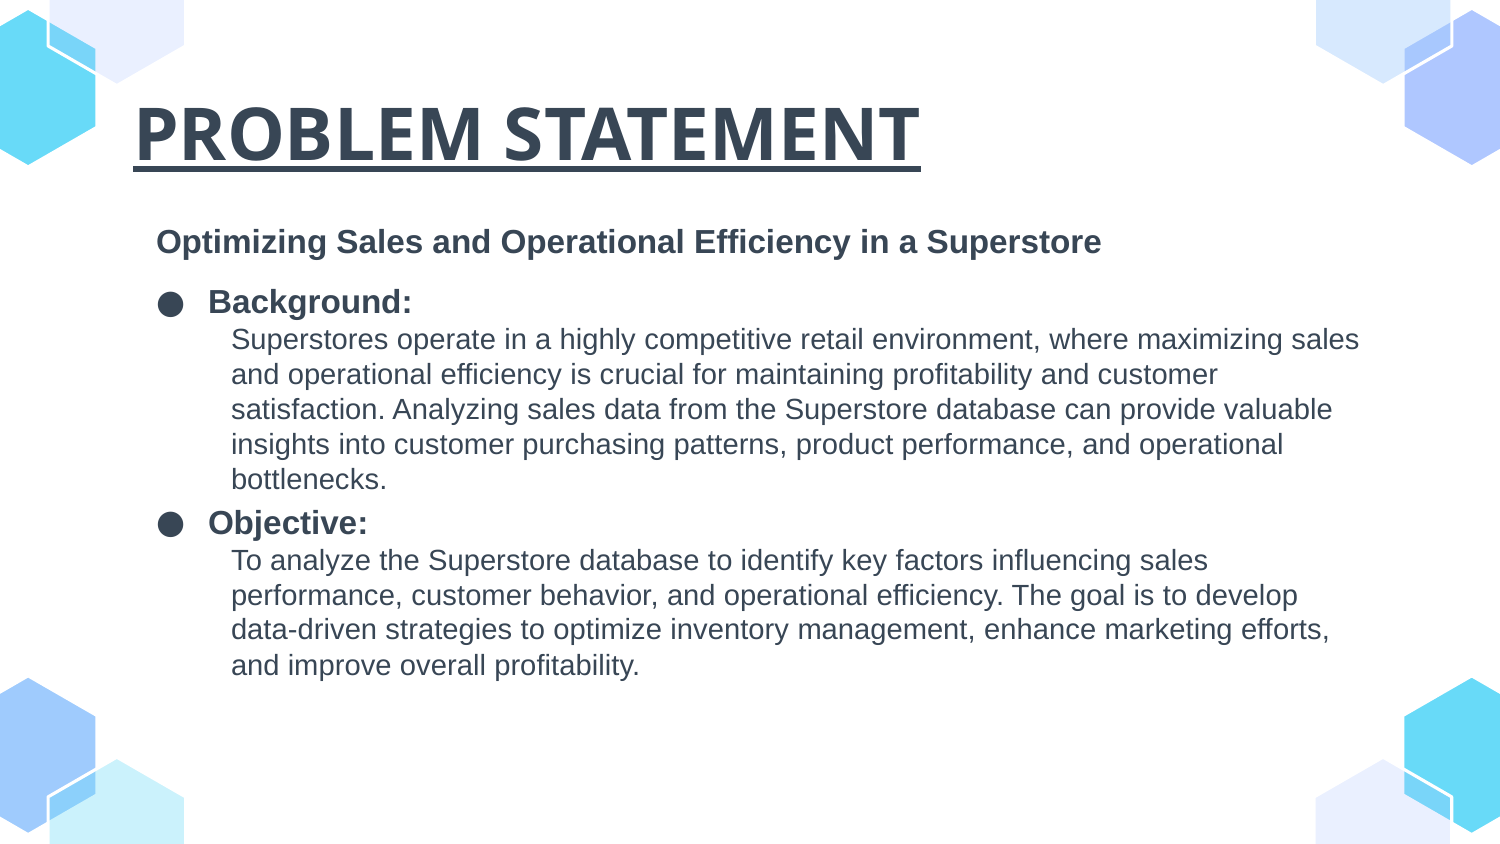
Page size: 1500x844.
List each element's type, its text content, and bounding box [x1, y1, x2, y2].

title PROBLEM STATEMENT [118, 72, 1382, 167]
list Optimizing Sales and Operational Efficiency in a Superstore Background: Superstores operate in a highly competitive retail environment, where maximizing sales and operational efficiency is crucial for maintaining profitability and customer satisfaction. Analyzing sales data from the Superstore database can provide valuable insights into customer purchasing patterns, product performance, and operational bottlenecks. Objective: To analyze the Superstore database to identify key factors influencing sales performance, customer behavior, and operational efficiency. The goal is to develop data-driven strategies to optimize inventory management, enhance marketing efforts, and improve overall profitability. [118, 199, 1382, 771]
